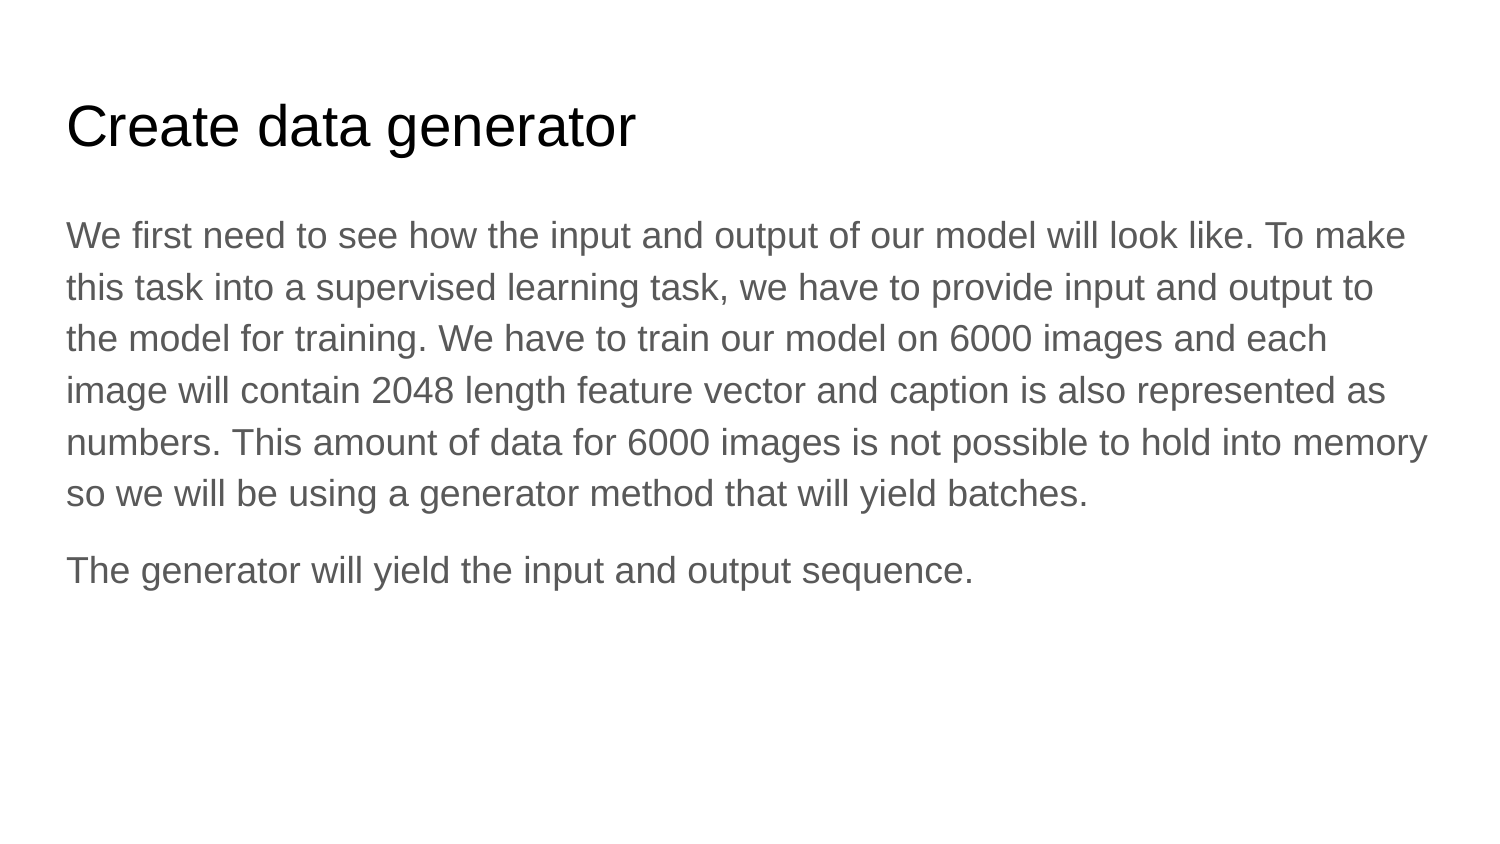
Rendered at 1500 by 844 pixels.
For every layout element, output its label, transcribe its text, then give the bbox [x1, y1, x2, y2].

list We first need to see how the input and output of our model will look like. To make this task into a supervised learning task, we have to provide input and output to the model for training. We have to train our model on 6000 images and each image will contain 2048 length feature vector and caption is also represented as numbers. This amount of data for 6000 images is not possible to hold into memory so we will be using a generator method that will yield batches. The generator will yield the input and output sequence. [51, 189, 1449, 750]
title Create data generator [51, 72, 1449, 167]
